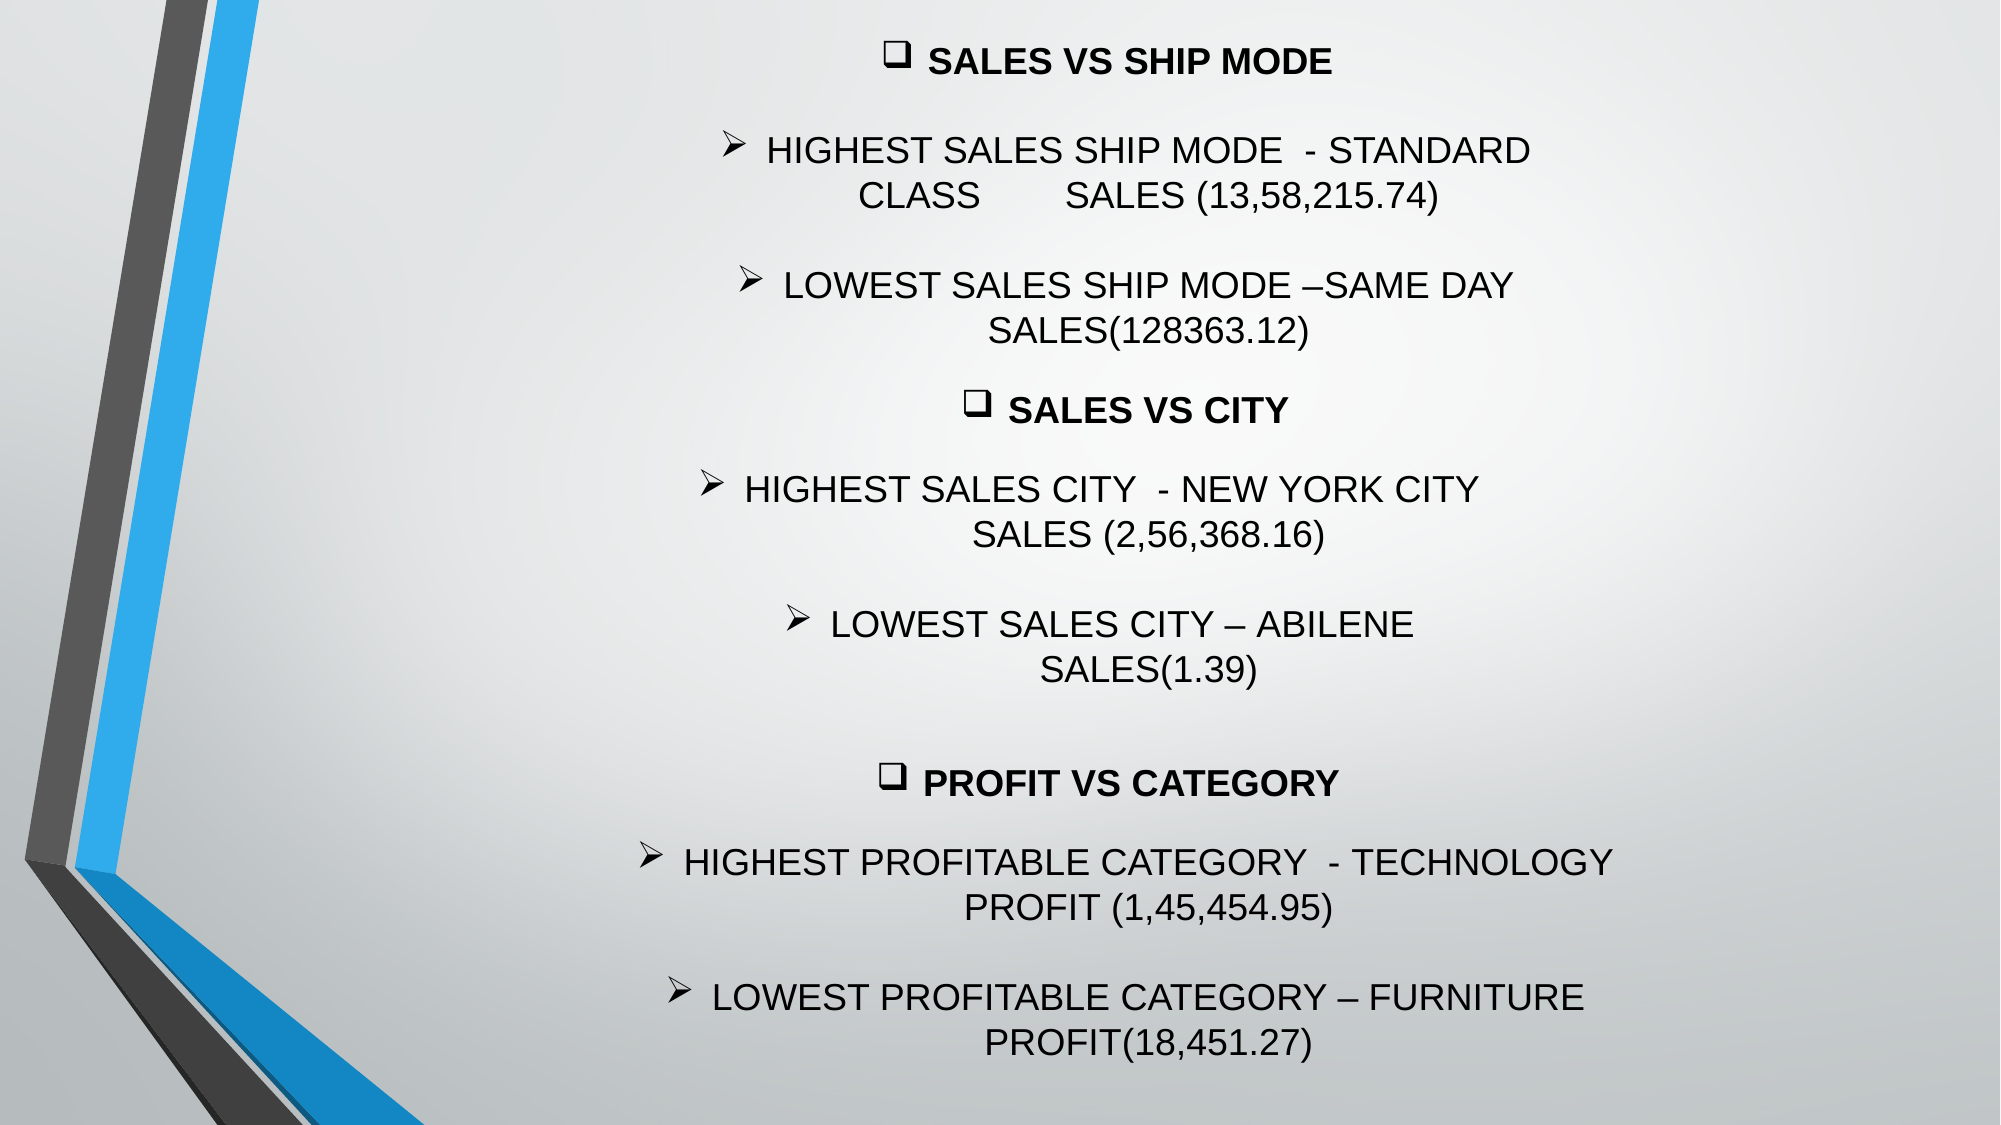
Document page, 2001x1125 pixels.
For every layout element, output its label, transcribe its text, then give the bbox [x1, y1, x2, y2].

text_box HIGHEST SALES SHIP MODE - STANDARD CLASS SALES (13,58,215.74) LOWEST SALES SHIP MODE –SAME DAY SALES(128363.12) [638, 118, 1613, 359]
text_box SALES VS SHIP MODE [813, 29, 1401, 90]
text_box PROFIT VS CATEGORY [814, 751, 1402, 812]
text_box HIGHEST PROFITABLE CATEGORY - TECHNOLOGY PROFIT (1,45,454.95) LOWEST PROFITABLE CATEGORY – FURNITURE PROFIT(18,451.27) [617, 830, 1634, 1070]
text_box SALES VS CITY [831, 379, 1419, 439]
text_box HIGHEST SALES CITY - NEW YORK CITY SALES (2,56,368.16) LOWEST SALES CITY – ABILENE SALES(1.39) [662, 457, 1588, 698]
